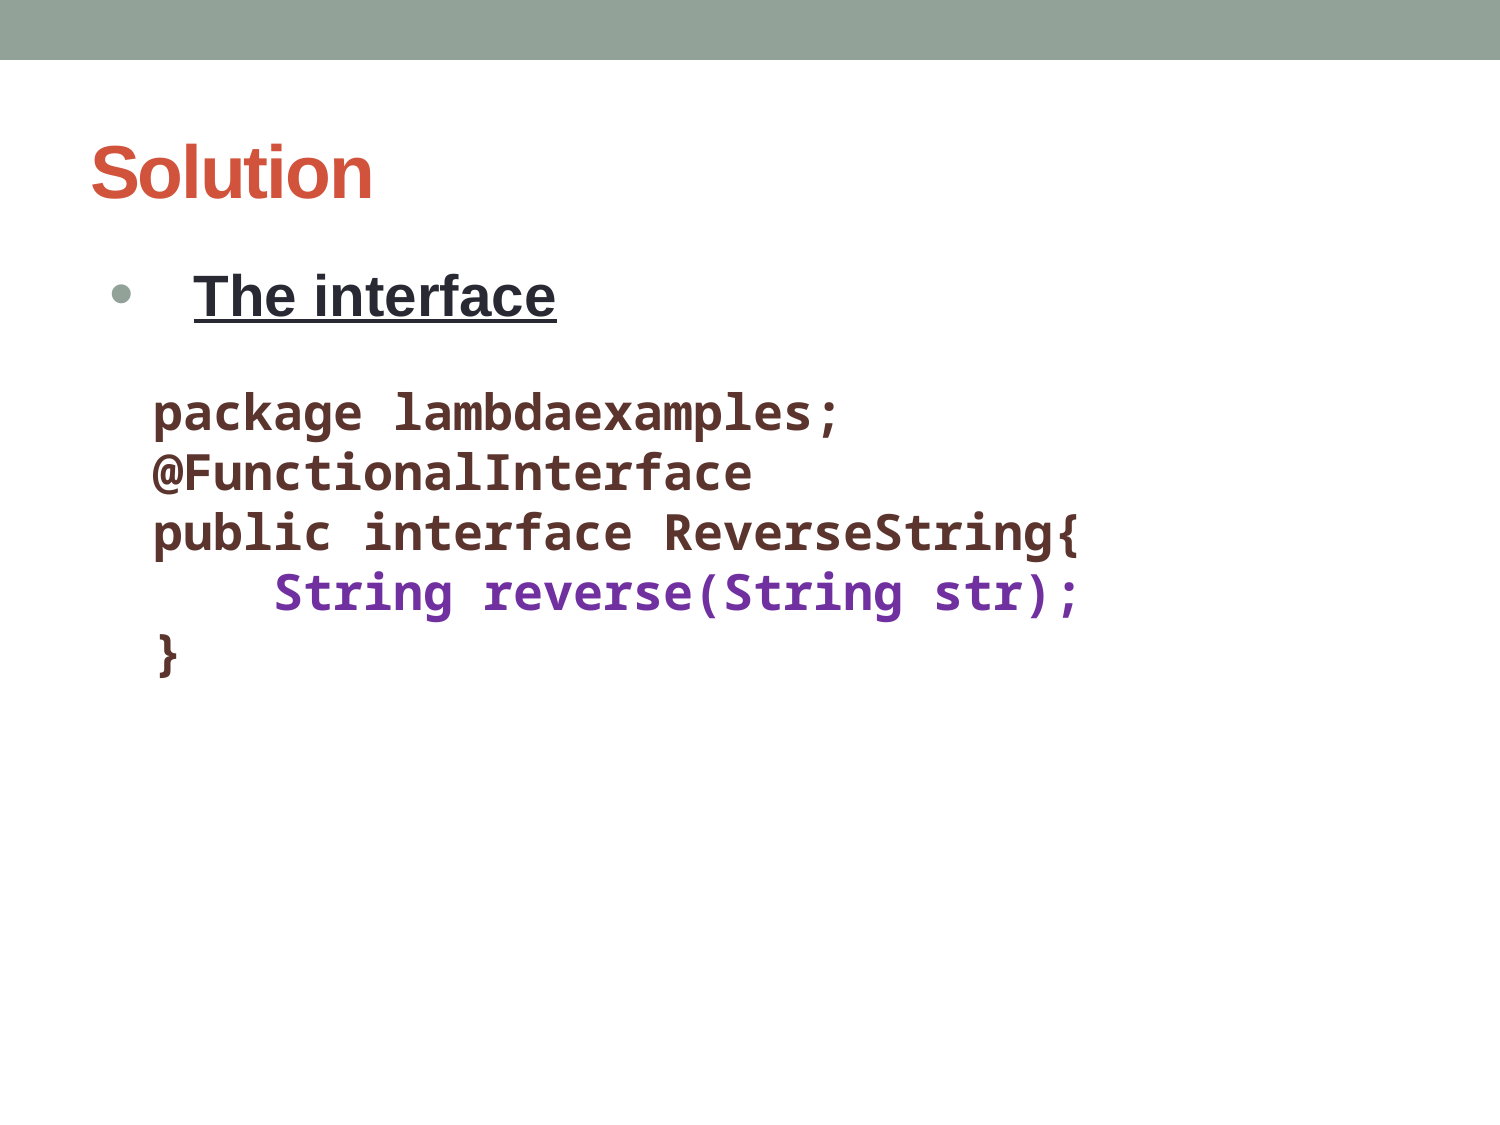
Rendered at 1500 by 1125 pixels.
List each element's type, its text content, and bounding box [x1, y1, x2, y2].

title Solution [75, 87, 1425, 250]
list The interface [49, 250, 1445, 1047]
text_box package lambdaexamples; @FunctionalInterface public interface ReverseString{ String reverse(String str); } [93, 373, 1254, 688]
